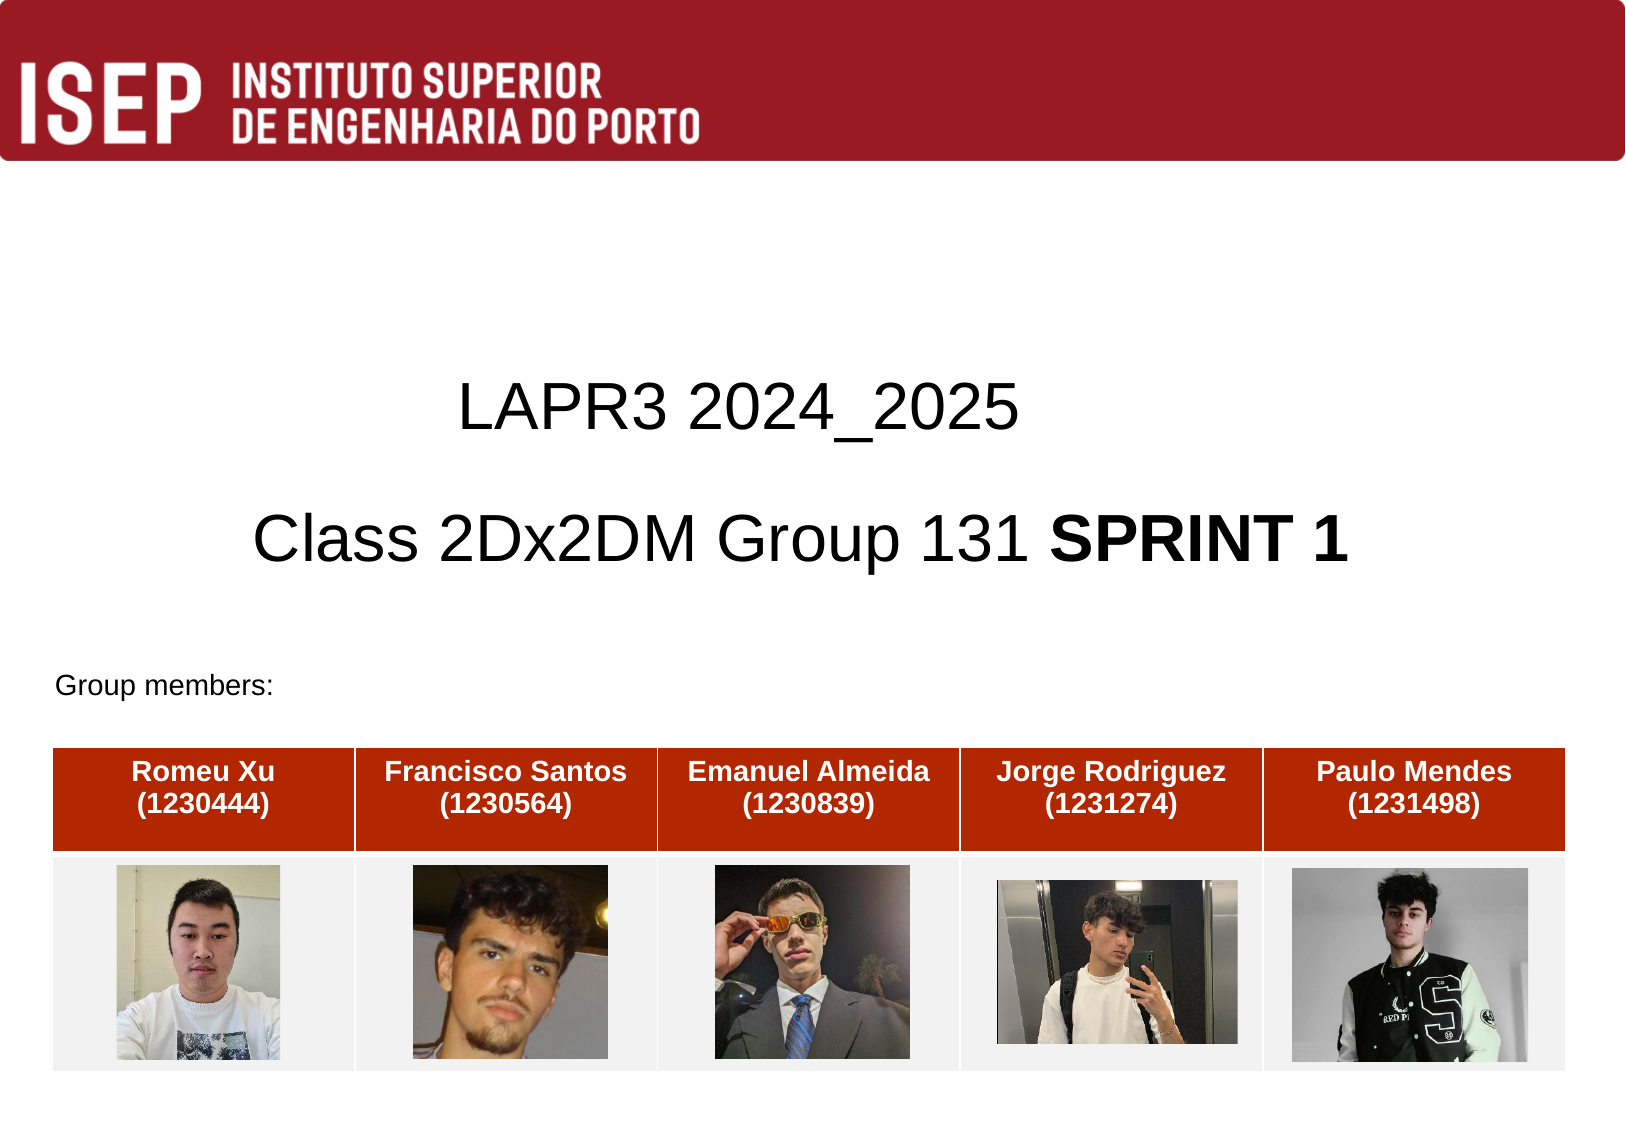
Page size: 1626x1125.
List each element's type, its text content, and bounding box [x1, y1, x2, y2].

picture [0, 0, 1625, 162]
table_header Romeu Xu (1230444) [53, 748, 354, 851]
table_header Jorge Rodriguez (1231274) [961, 748, 1262, 851]
table_header Paulo Mendes (1231498) [1264, 748, 1565, 851]
text_box LAPR3 2024_2025 [67, 348, 1411, 443]
table_cell [961, 857, 1262, 1071]
table_cell [356, 857, 657, 1071]
table_header Emanuel Almeida (1230839) [658, 748, 959, 851]
picture [996, 880, 1238, 1044]
title Class 2Dx2DM Group 131 SPRINT 1 [103, 479, 1500, 574]
text_box Group members: [40, 658, 1503, 709]
table_cell [1264, 857, 1565, 1071]
picture [1291, 867, 1529, 1063]
table_cell [53, 857, 354, 1071]
table_header Francisco Santos (1230564) [356, 748, 657, 851]
picture [413, 864, 608, 1060]
picture [715, 864, 910, 1060]
picture [116, 865, 281, 1060]
table_cell [658, 857, 959, 1071]
